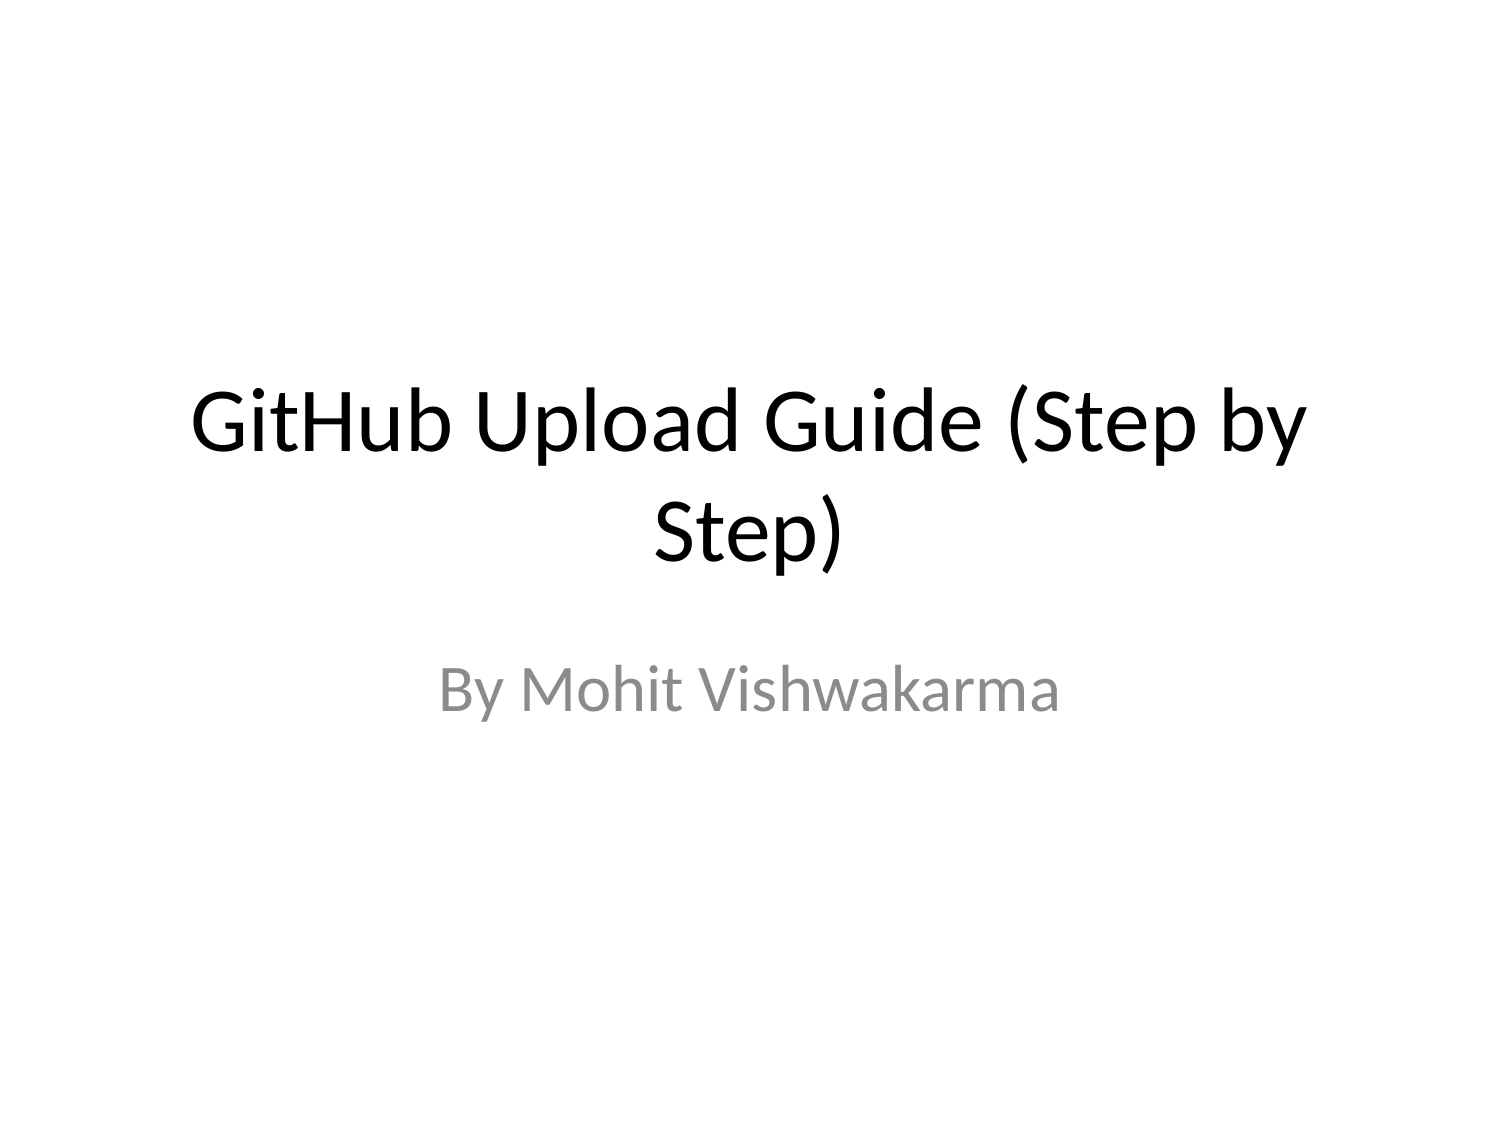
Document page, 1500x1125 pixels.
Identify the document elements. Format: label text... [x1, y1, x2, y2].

subtitle By Mohit Vishwakarma [225, 637, 1275, 925]
title GitHub Upload Guide (Step by Step) [112, 349, 1388, 591]
